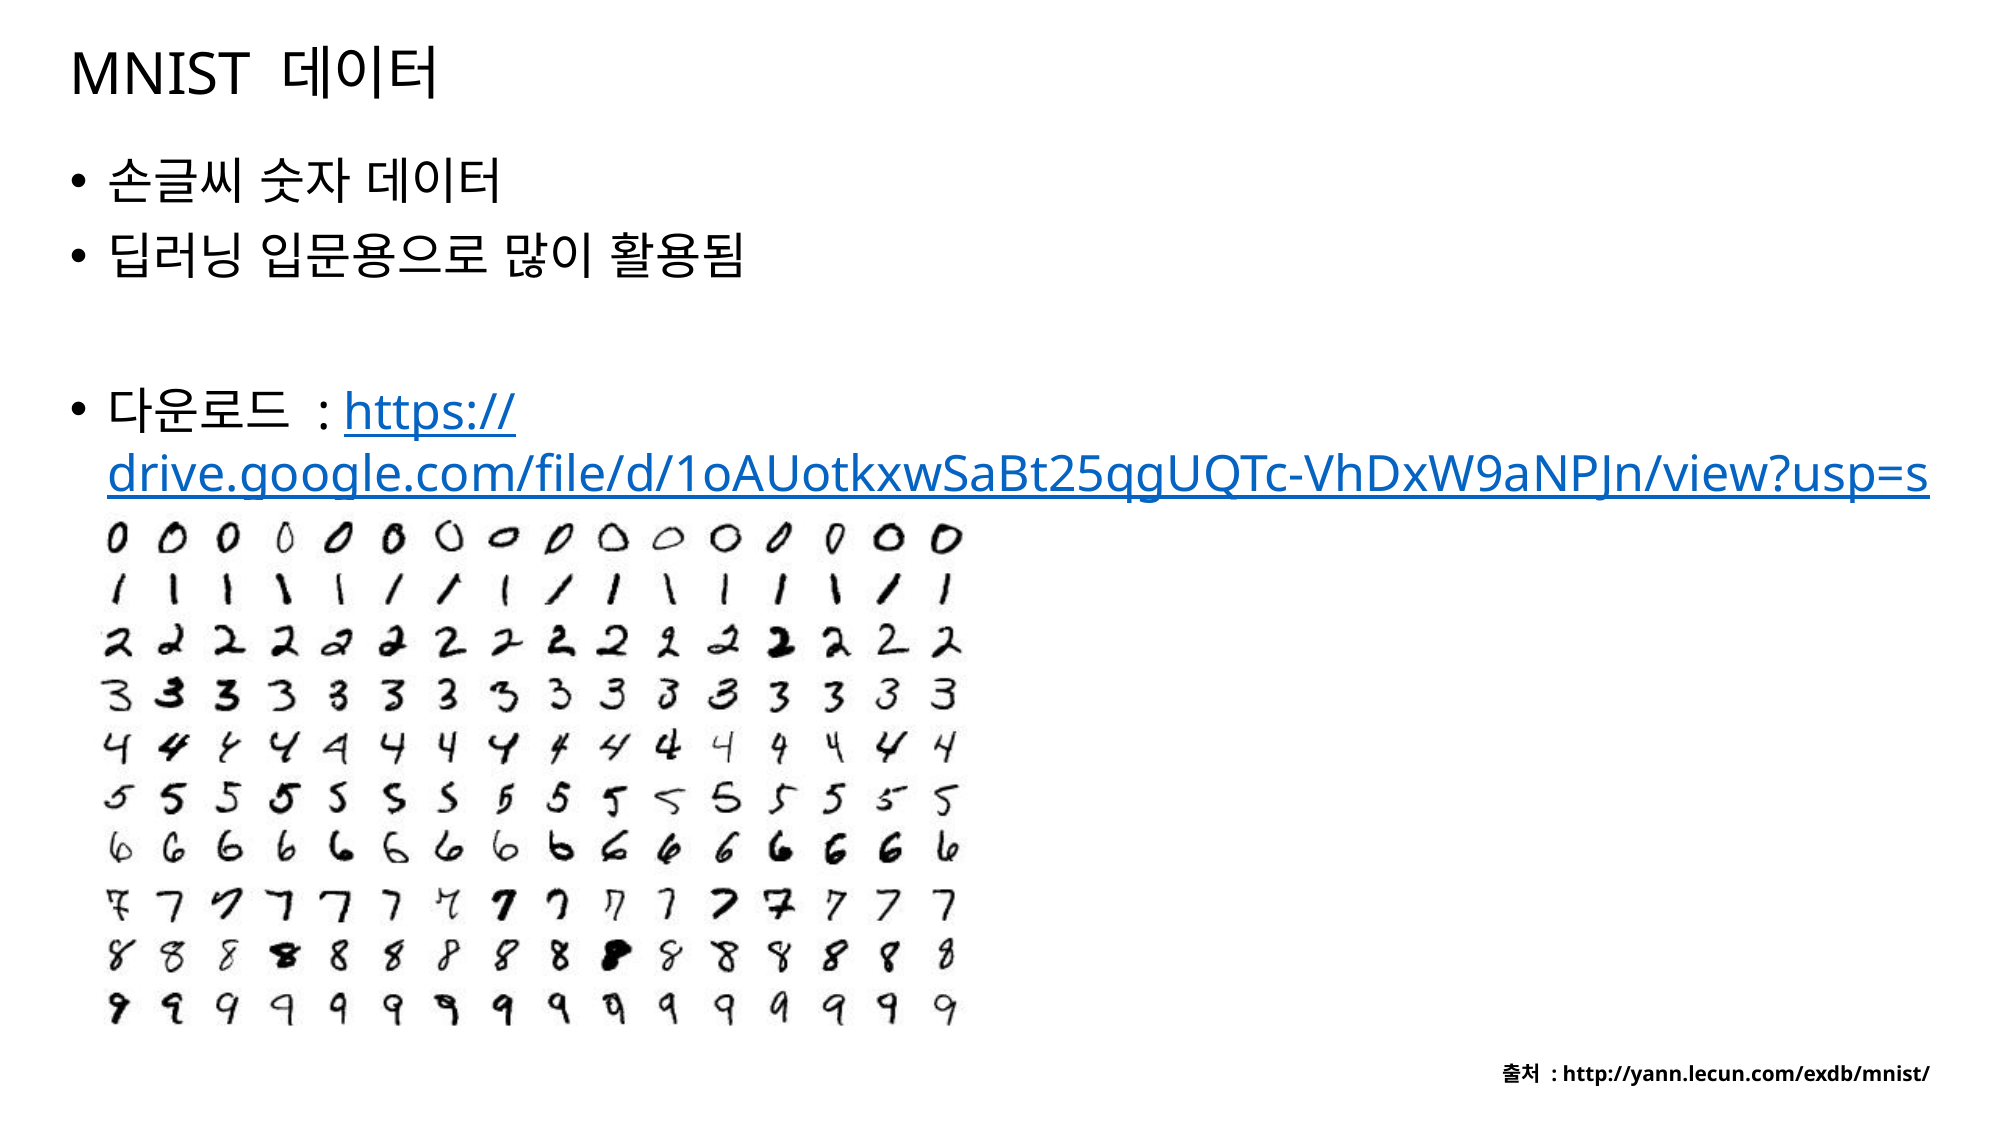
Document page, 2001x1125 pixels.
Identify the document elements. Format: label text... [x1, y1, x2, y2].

list 손글씨 숫자 데이터 딥러닝 입문용으로 많이 활용됨 다운로드 : https://drive.google.com/file/d/1oAUotkxwSaBt25qgUQTc-VhDxW9aNPJn/view?usp=share_link [54, 148, 1945, 1035]
picture [54, 500, 983, 1065]
text_box 출처 : http://yann.lecun.com/exdb/mnist/ [54, 1053, 1945, 1094]
title MNIST 데이터 [54, 31, 1945, 120]
